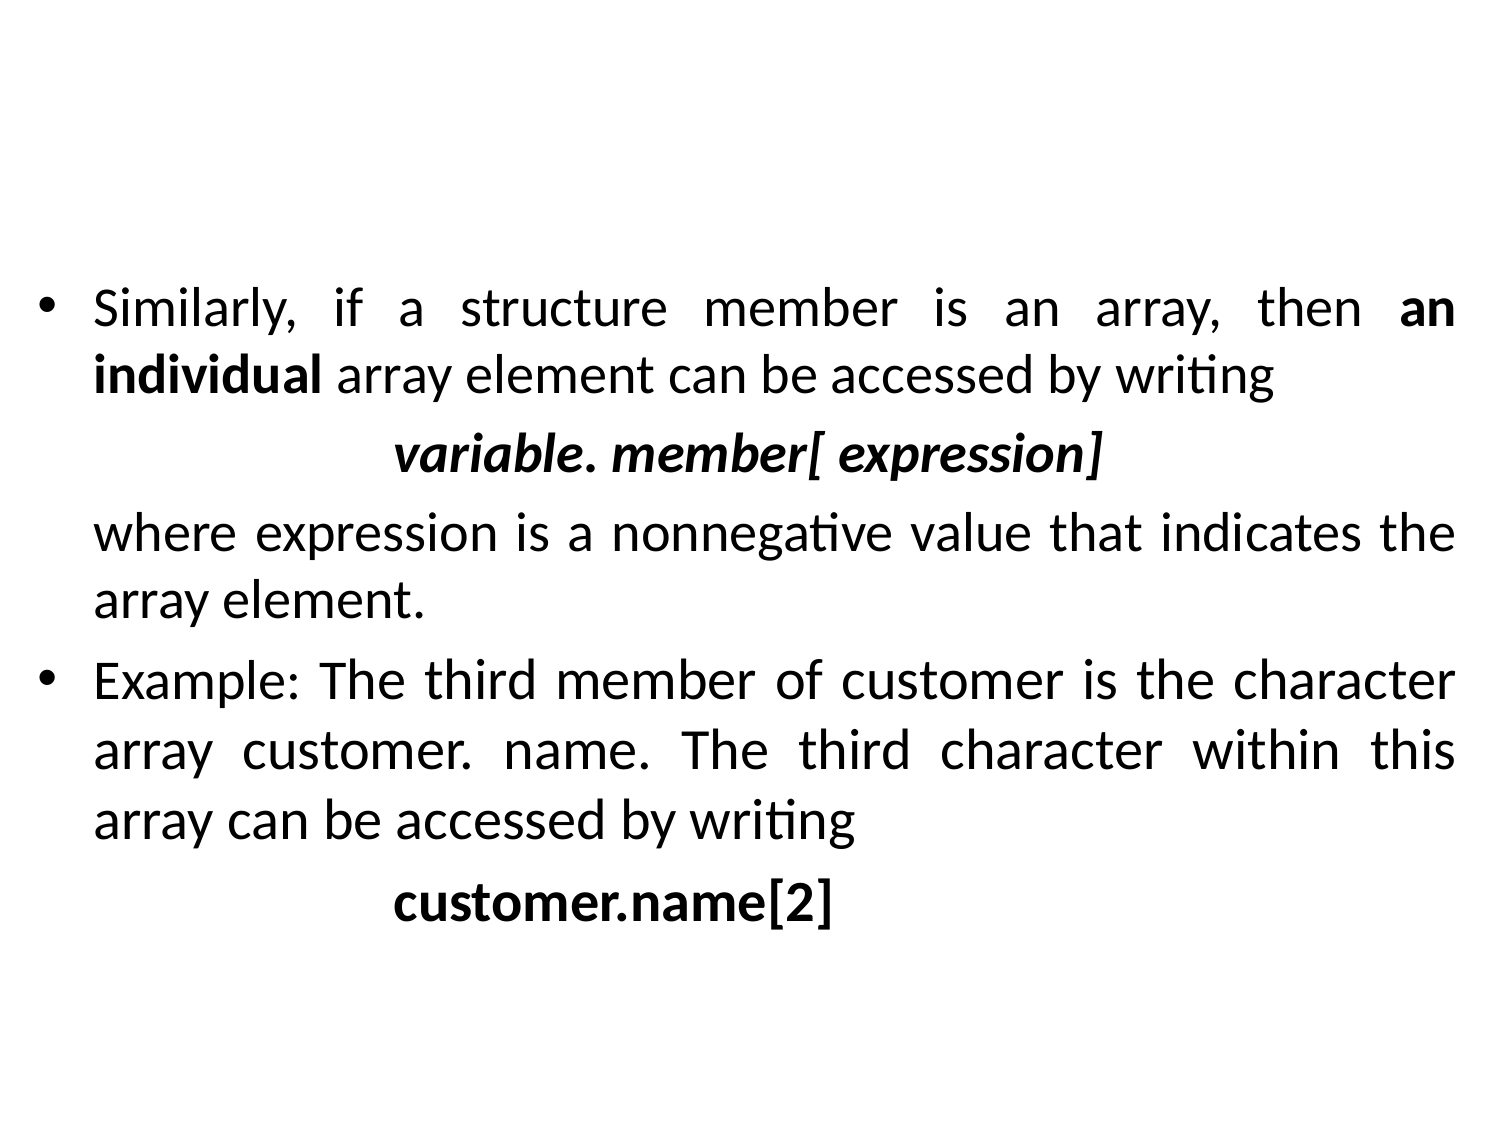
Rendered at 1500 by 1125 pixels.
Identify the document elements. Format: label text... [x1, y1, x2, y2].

list Similarly, if a structure member is an array, then an individual array element can be accessed by writing variable. member[ expression] where expression is a nonnegative value that indicates the array element. Example: The third member of customer is the character array customer. name. The third character within this array can be accessed by writing customer.name[2] [22, 262, 1473, 1005]
